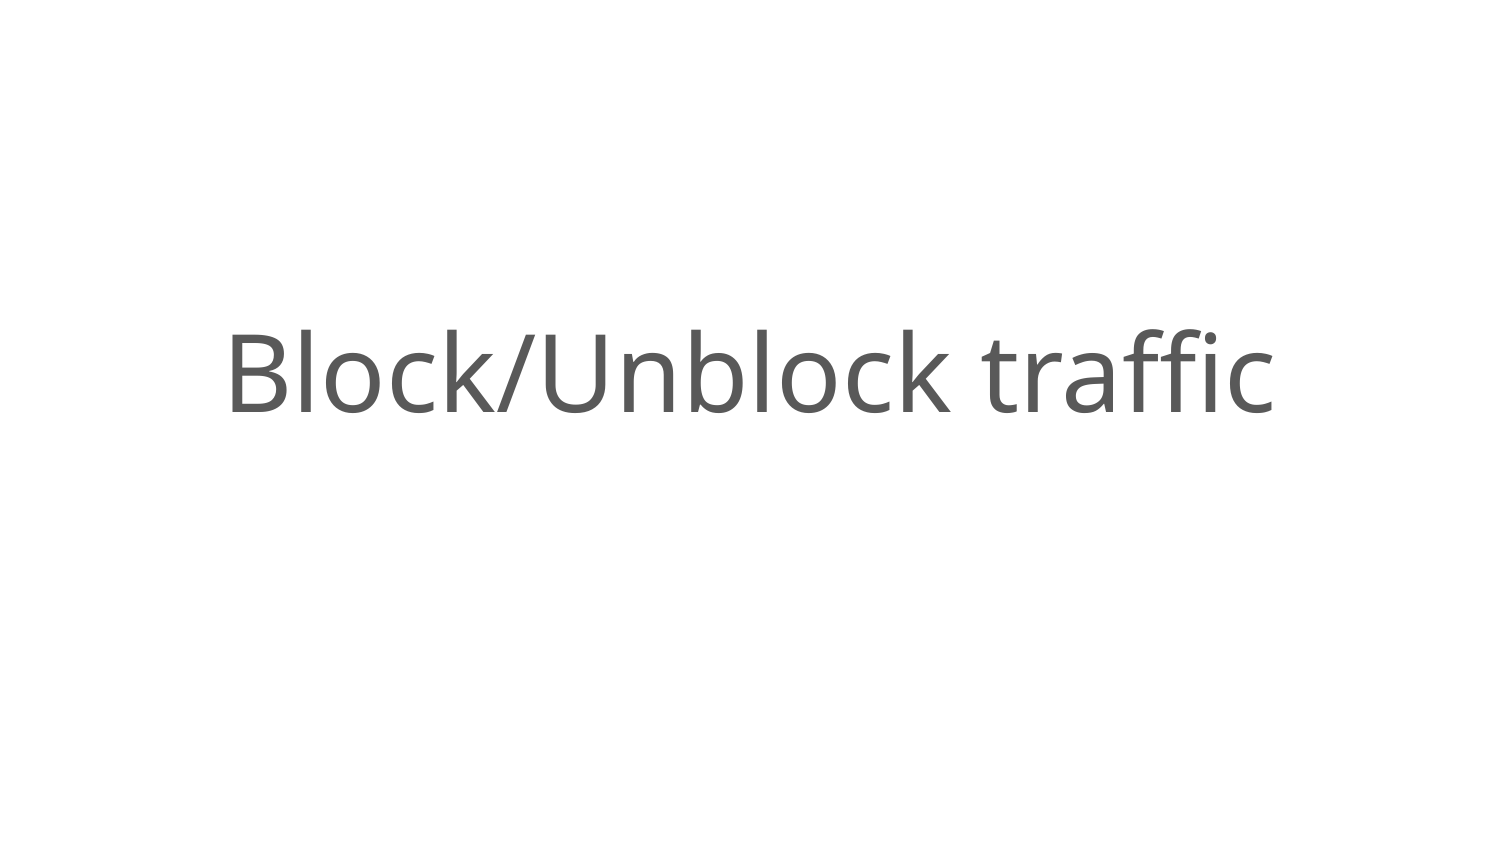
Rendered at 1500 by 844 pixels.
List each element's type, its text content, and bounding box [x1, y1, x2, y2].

title Block/Unblock traffic [51, 122, 1449, 459]
